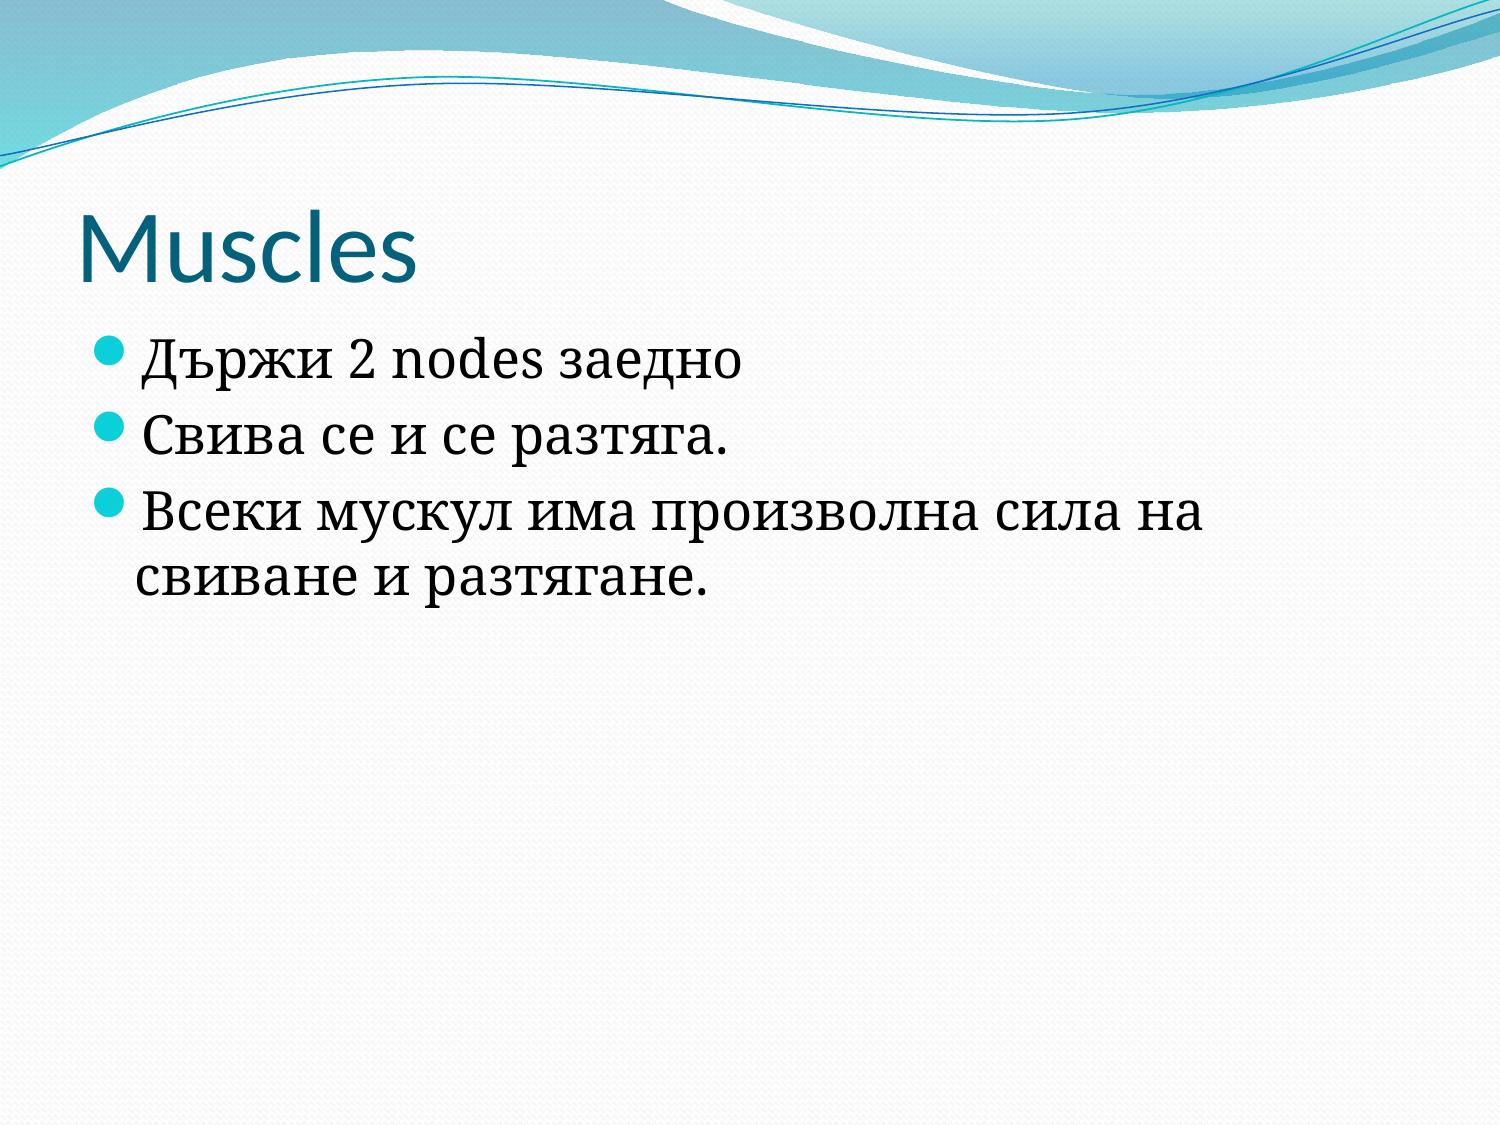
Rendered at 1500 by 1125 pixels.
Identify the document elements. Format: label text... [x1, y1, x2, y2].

title Muscles [75, 115, 1425, 303]
list Държи 2 nodes заедно Свива се и се разтяга. Всеки мускул има произволна сила на свиване и разтягане. [75, 317, 1425, 1038]
